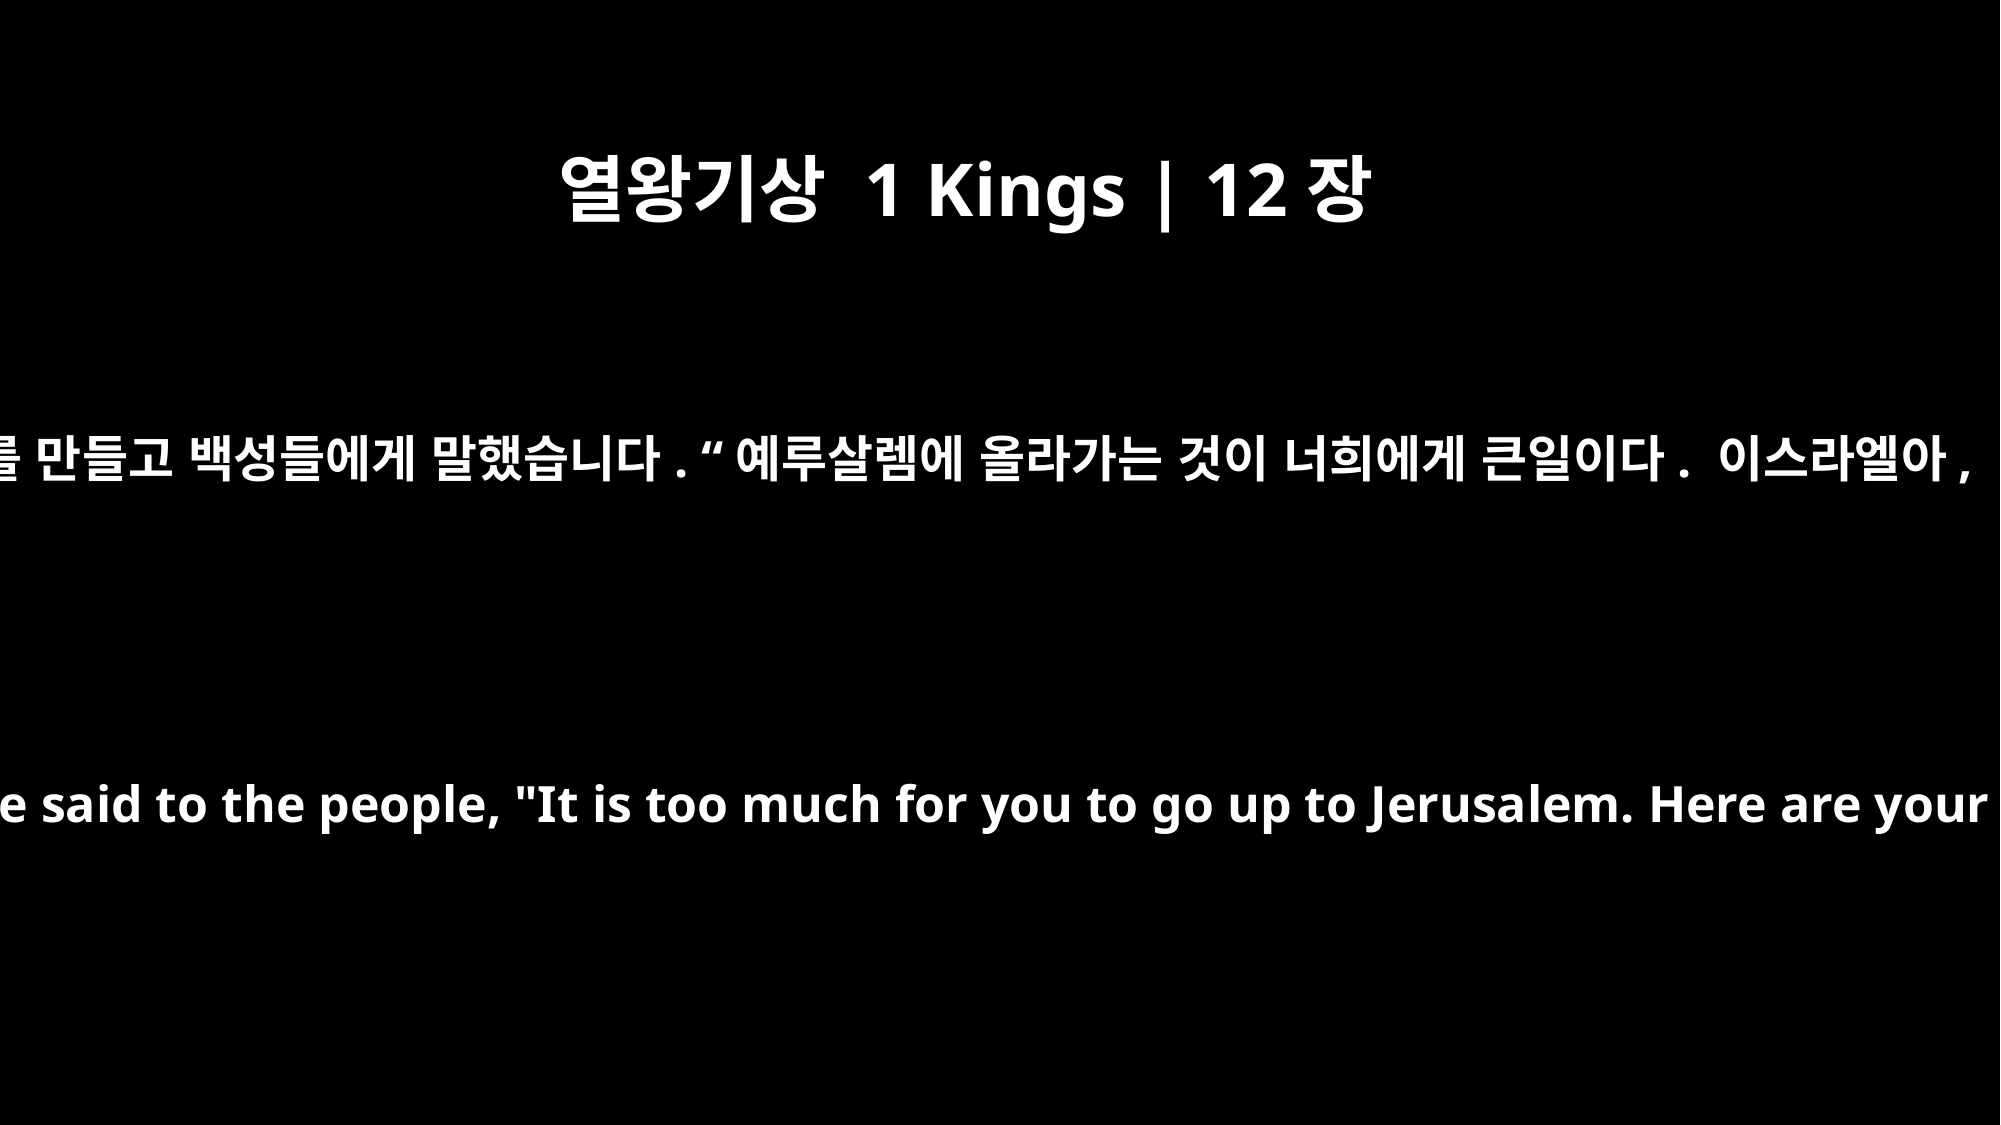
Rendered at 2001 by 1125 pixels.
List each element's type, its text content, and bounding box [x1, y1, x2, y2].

text_box 열왕기상 1 Kings | 12장 [543, 136, 1389, 239]
text_box 28 그리하여 여로보암 왕은 조언을 구한 뒤에 금송아지 두 개를 만들고 백성들에게 말했습니다. “예루살렘에 올라가는 것이 너희에게 큰일이다. 이스라엘아, 여기 너희를 이집트에서 이끌어 낸 너희 신들이 있다.” [0, 359, 2000, 495]
text_box After seeking advice, the king made two golden calves. He said to the people, "It is too much for you to go up to Jerusalem. Here are your gods, O Israel, who brought you up out of Egypt." [0, 764, 2000, 840]
